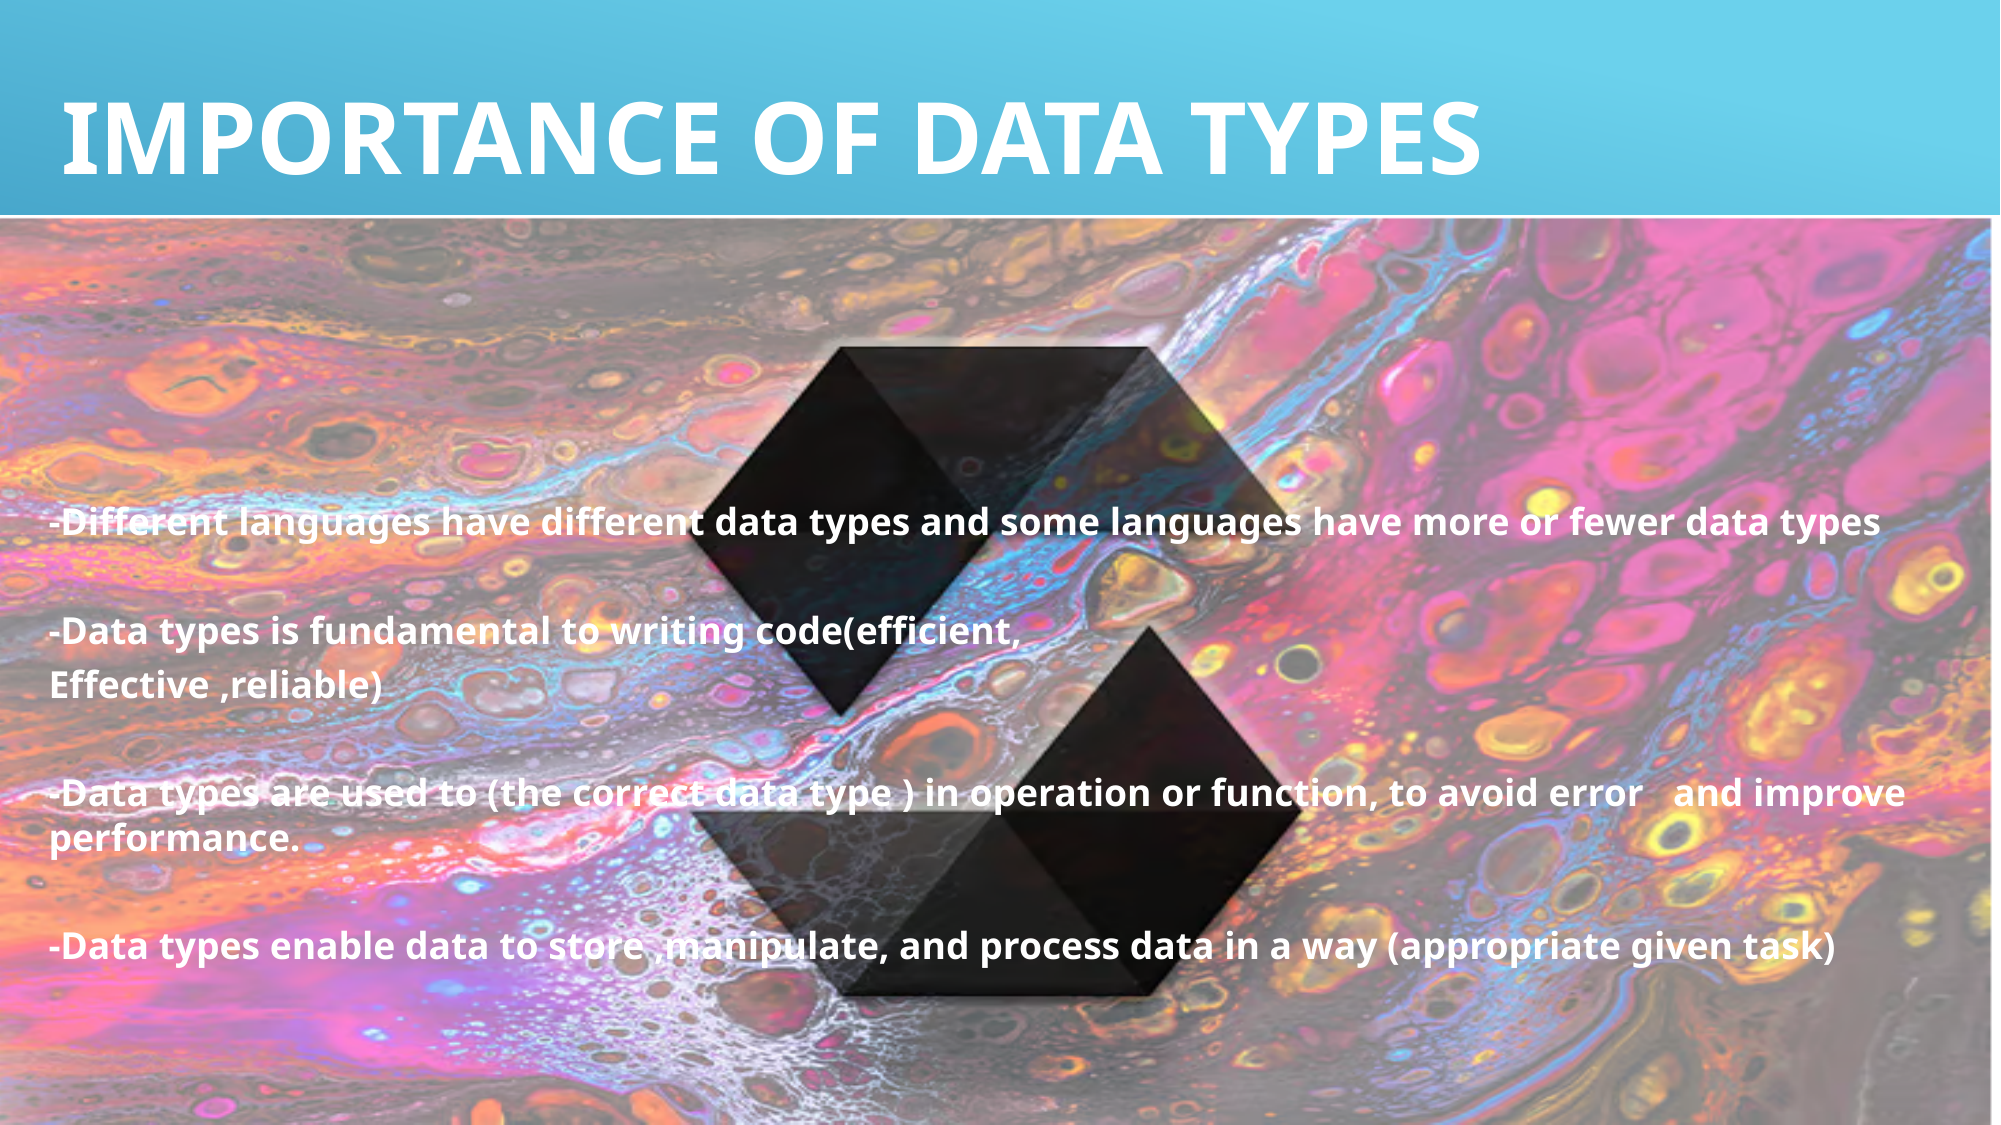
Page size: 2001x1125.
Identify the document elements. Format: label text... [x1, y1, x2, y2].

picture [0, 214, 2000, 1125]
title Importance of data types [46, 28, 1955, 214]
